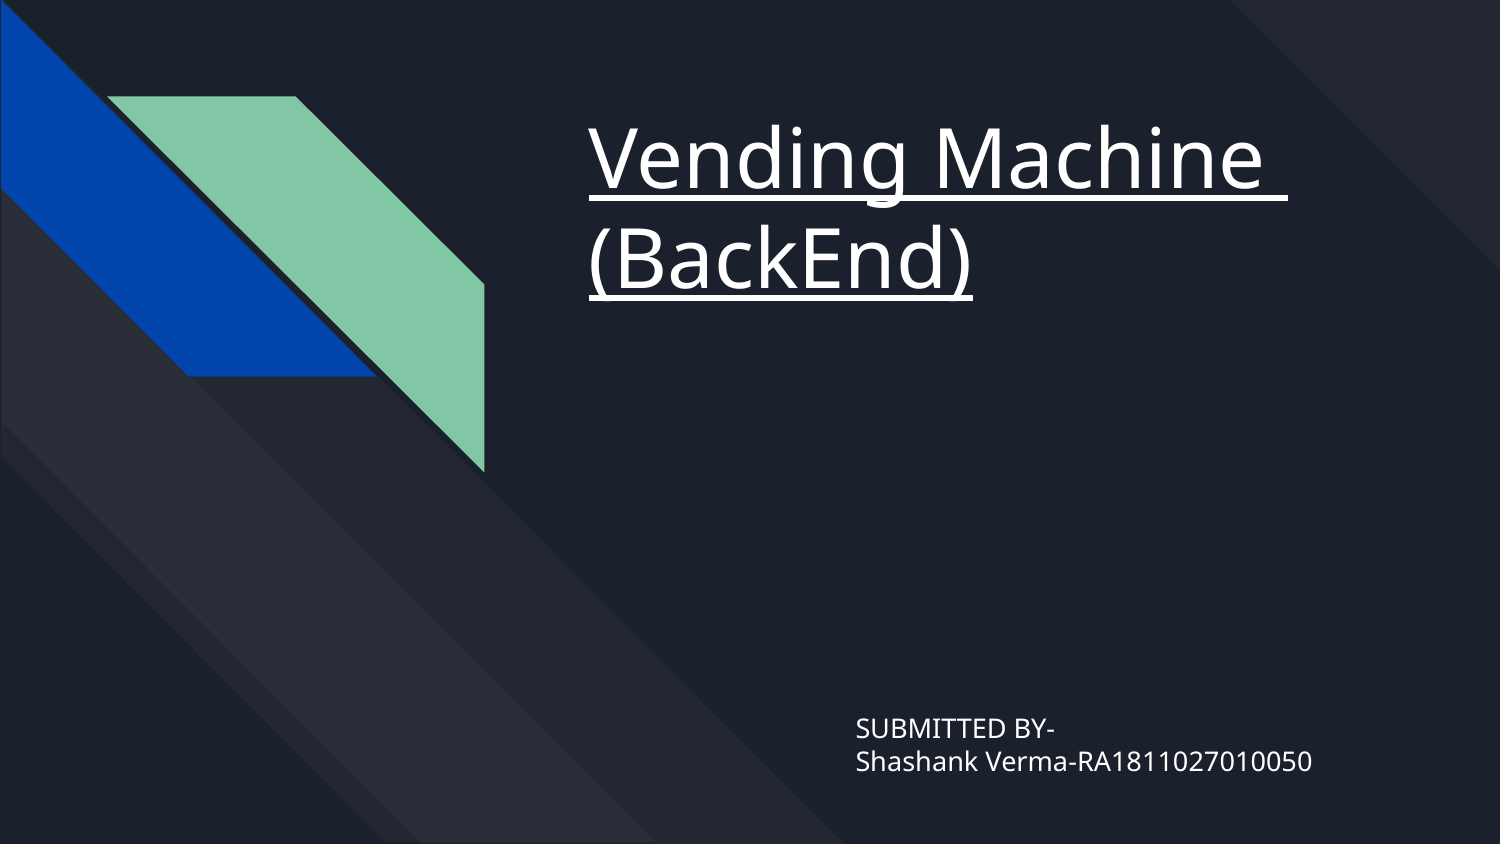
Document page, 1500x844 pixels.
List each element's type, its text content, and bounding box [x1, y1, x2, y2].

subtitle SUBMITTED BY- Shashank Verma-RA1811027010050 [840, 696, 1410, 780]
title Vending Machine (BackEnd) [573, 90, 1400, 345]
